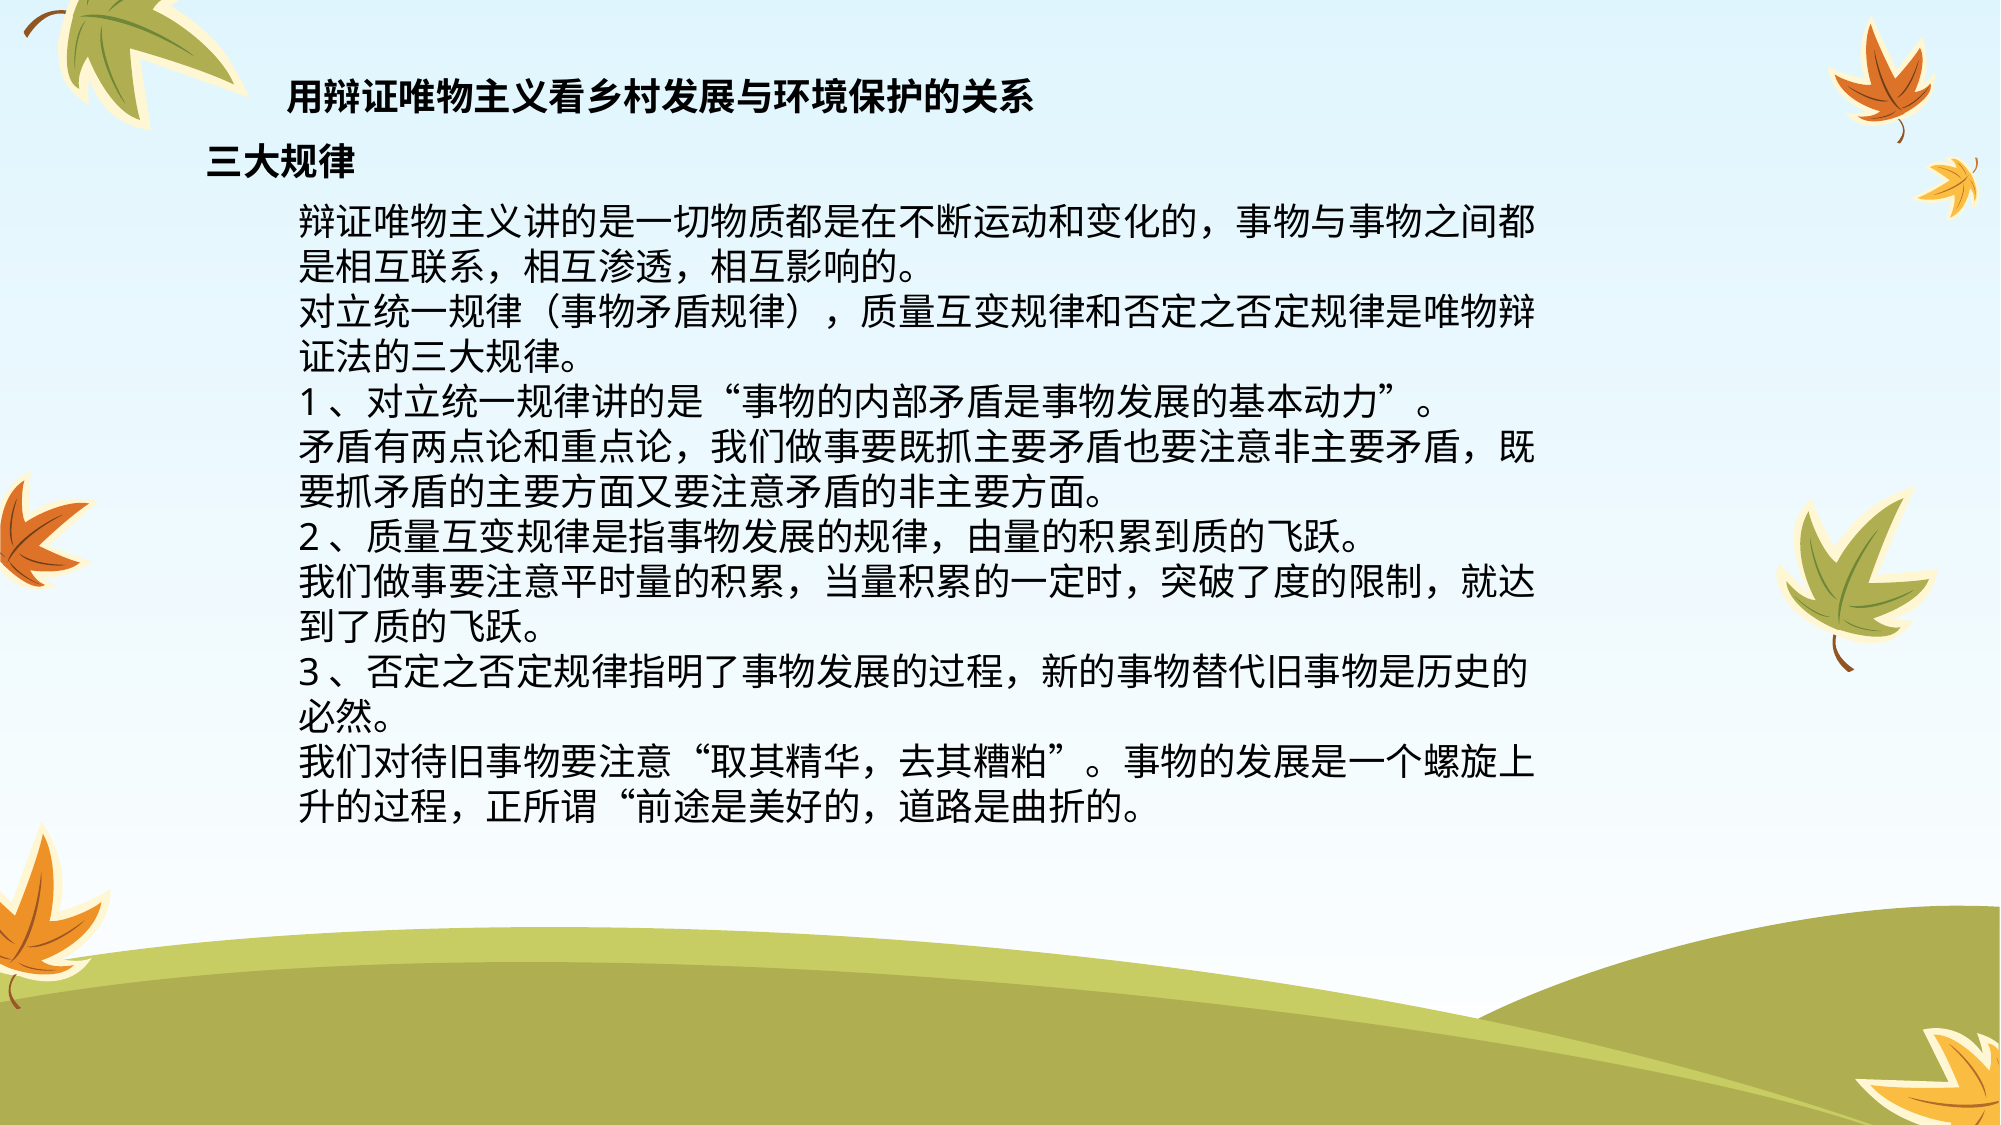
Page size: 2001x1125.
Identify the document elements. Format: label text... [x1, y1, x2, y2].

text_box 用辩证唯物主义看乡村发展与环境保护的关系 [271, 65, 1076, 126]
text_box 辩证唯物主义讲的是一切物质都是在不断运动和变化的，事物与事物之间都是相互联系，相互渗透，相互影响的。 对立统一规律（事物矛盾规律），质量互变规律和否定之否定规律是唯物辩证法的三大规律。 1、对立统一规律讲的是“事物的内部矛盾是事物发展的基本动力”。 矛盾有两点论和重点论，我们做事要既抓主要矛盾也要注意非主要矛盾，既要抓矛盾的主要方面又要注意矛盾的非主要方面。 2、质量互变规律是指事物发展的规律，由量的积累到质的飞跃。 我们做事要注意平时量的积累，当量积累的一定时，突破了度的限制，就达到了质的飞跃。 3、否定之否定规律指明了事物发展的过程，新的事物替代旧事物是历史的必然。 我们对待旧事物要注意“取其精华，去其糟粕”。事物的发展是一个螺旋上升的过程，正所谓“前途是美好的，道路是曲折的。 [283, 190, 1563, 836]
text_box 三大规律 [190, 130, 485, 190]
